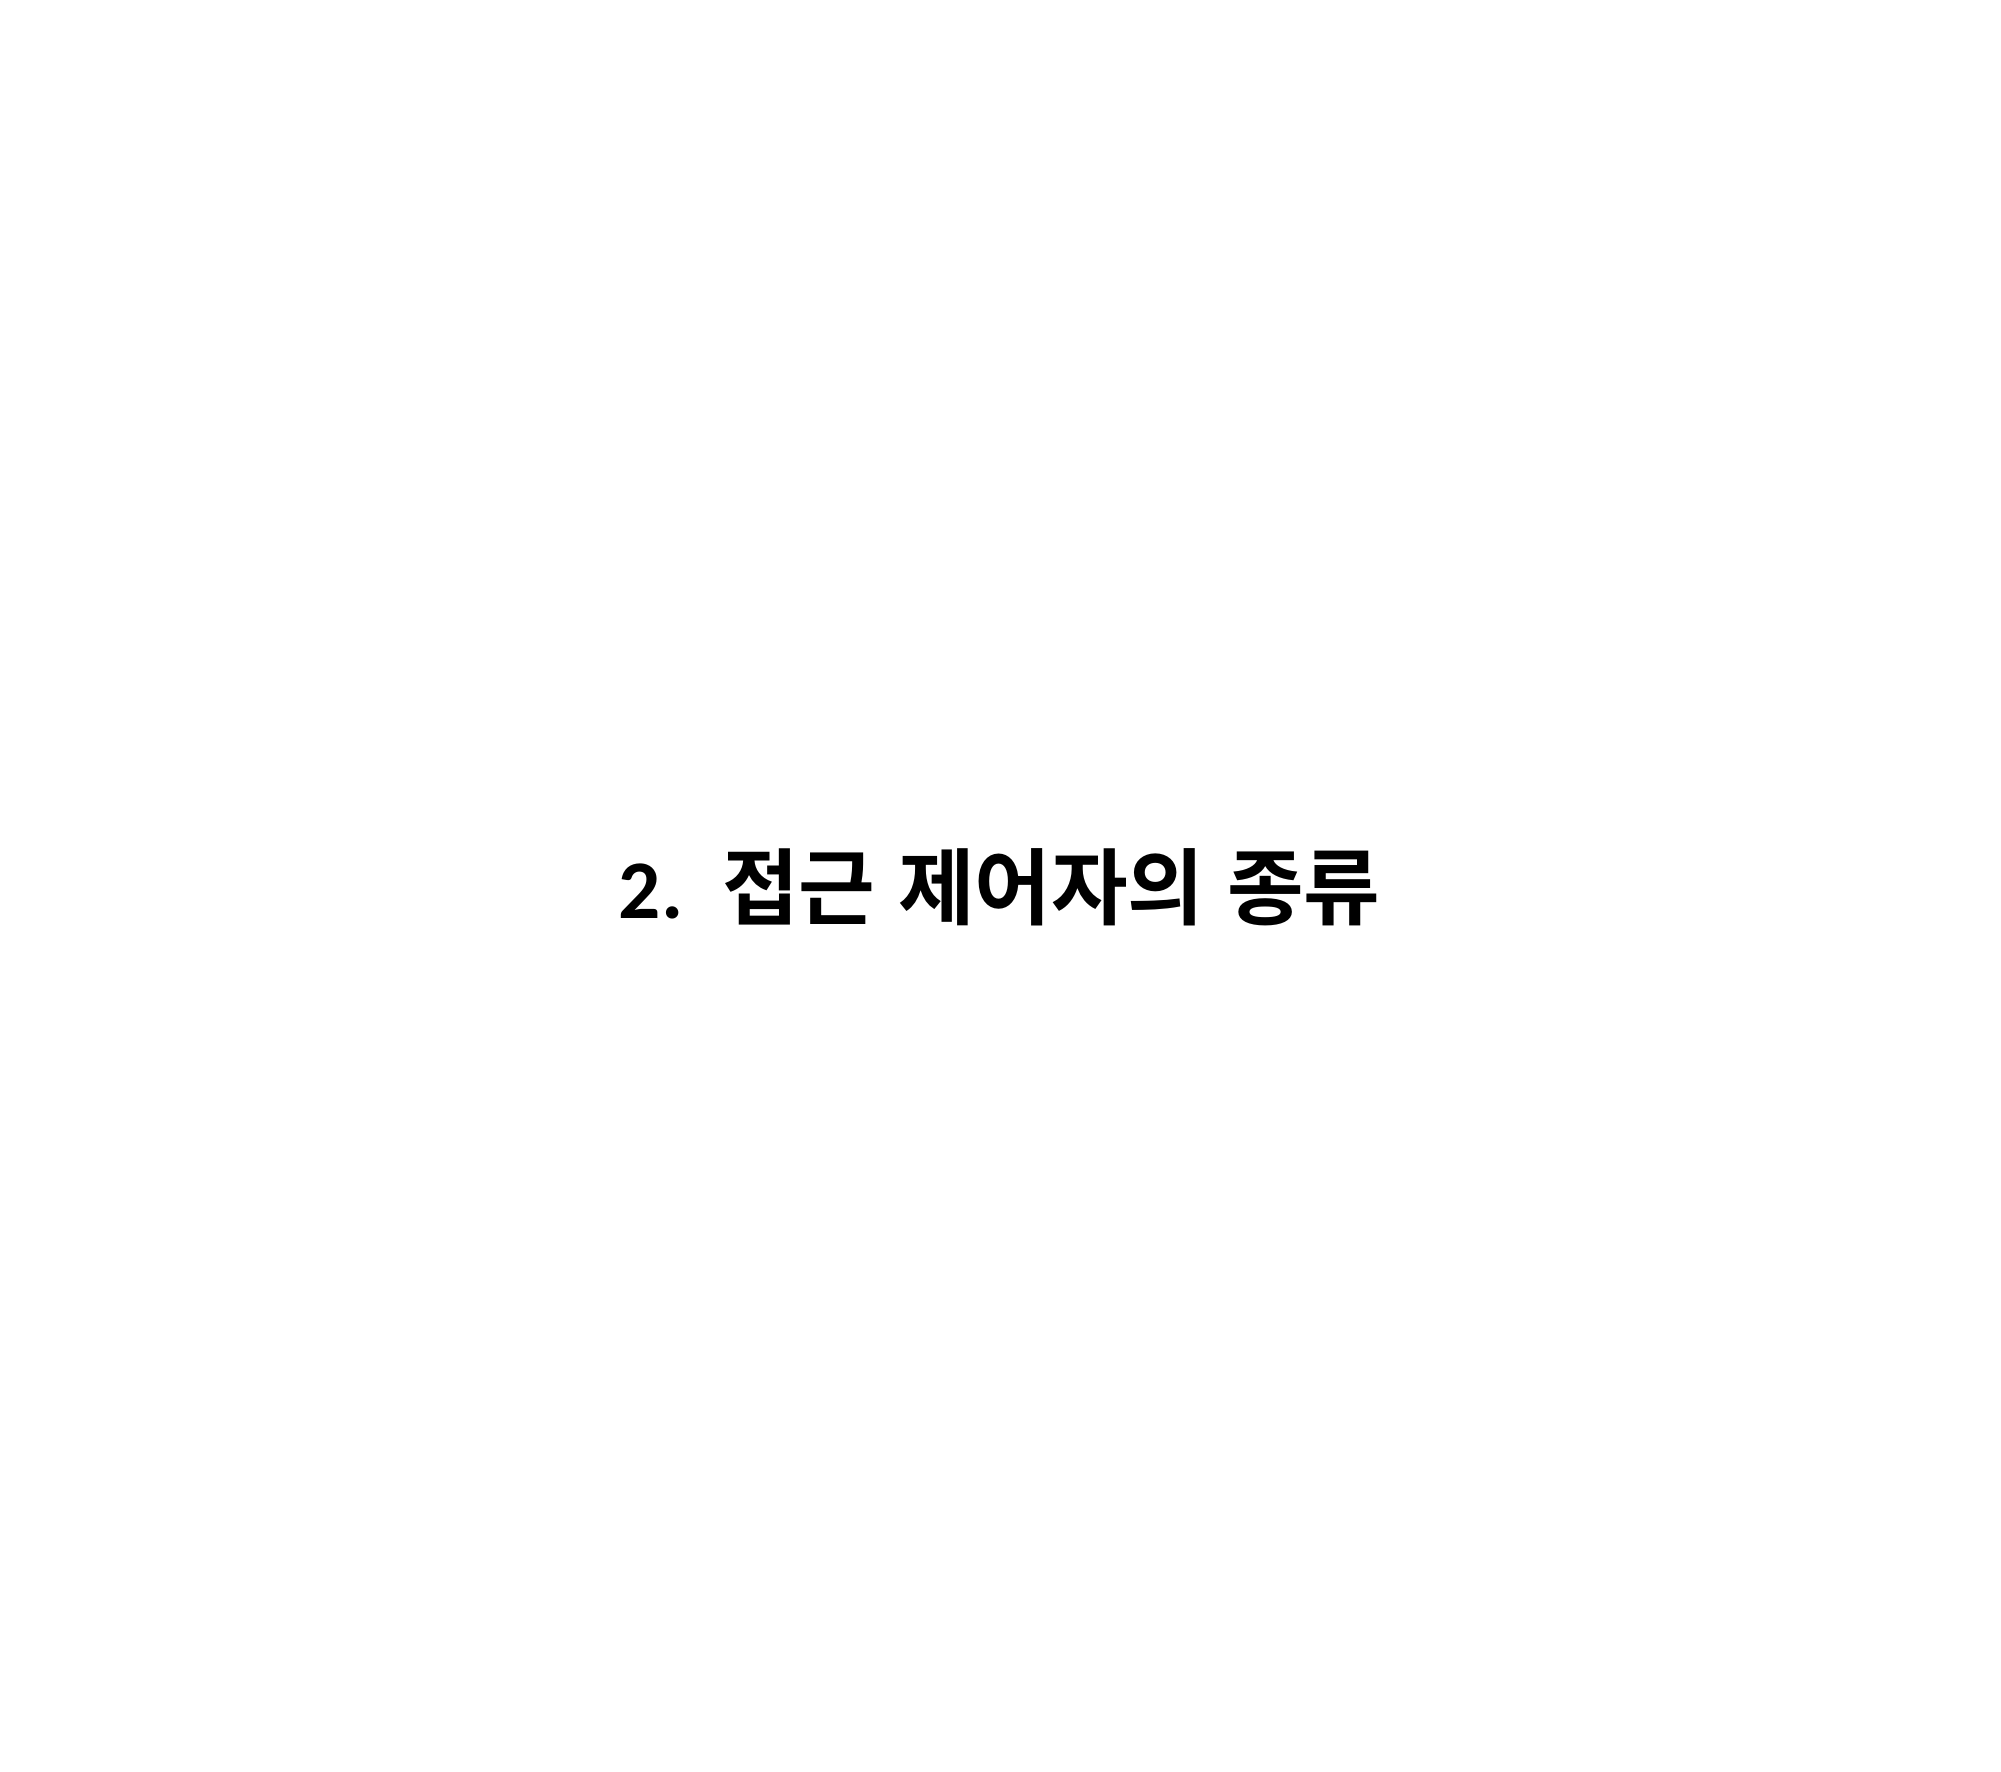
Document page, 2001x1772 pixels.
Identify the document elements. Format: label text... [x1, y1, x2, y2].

text_box 2. 접근 제어자의 종류 [604, 827, 1396, 943]
